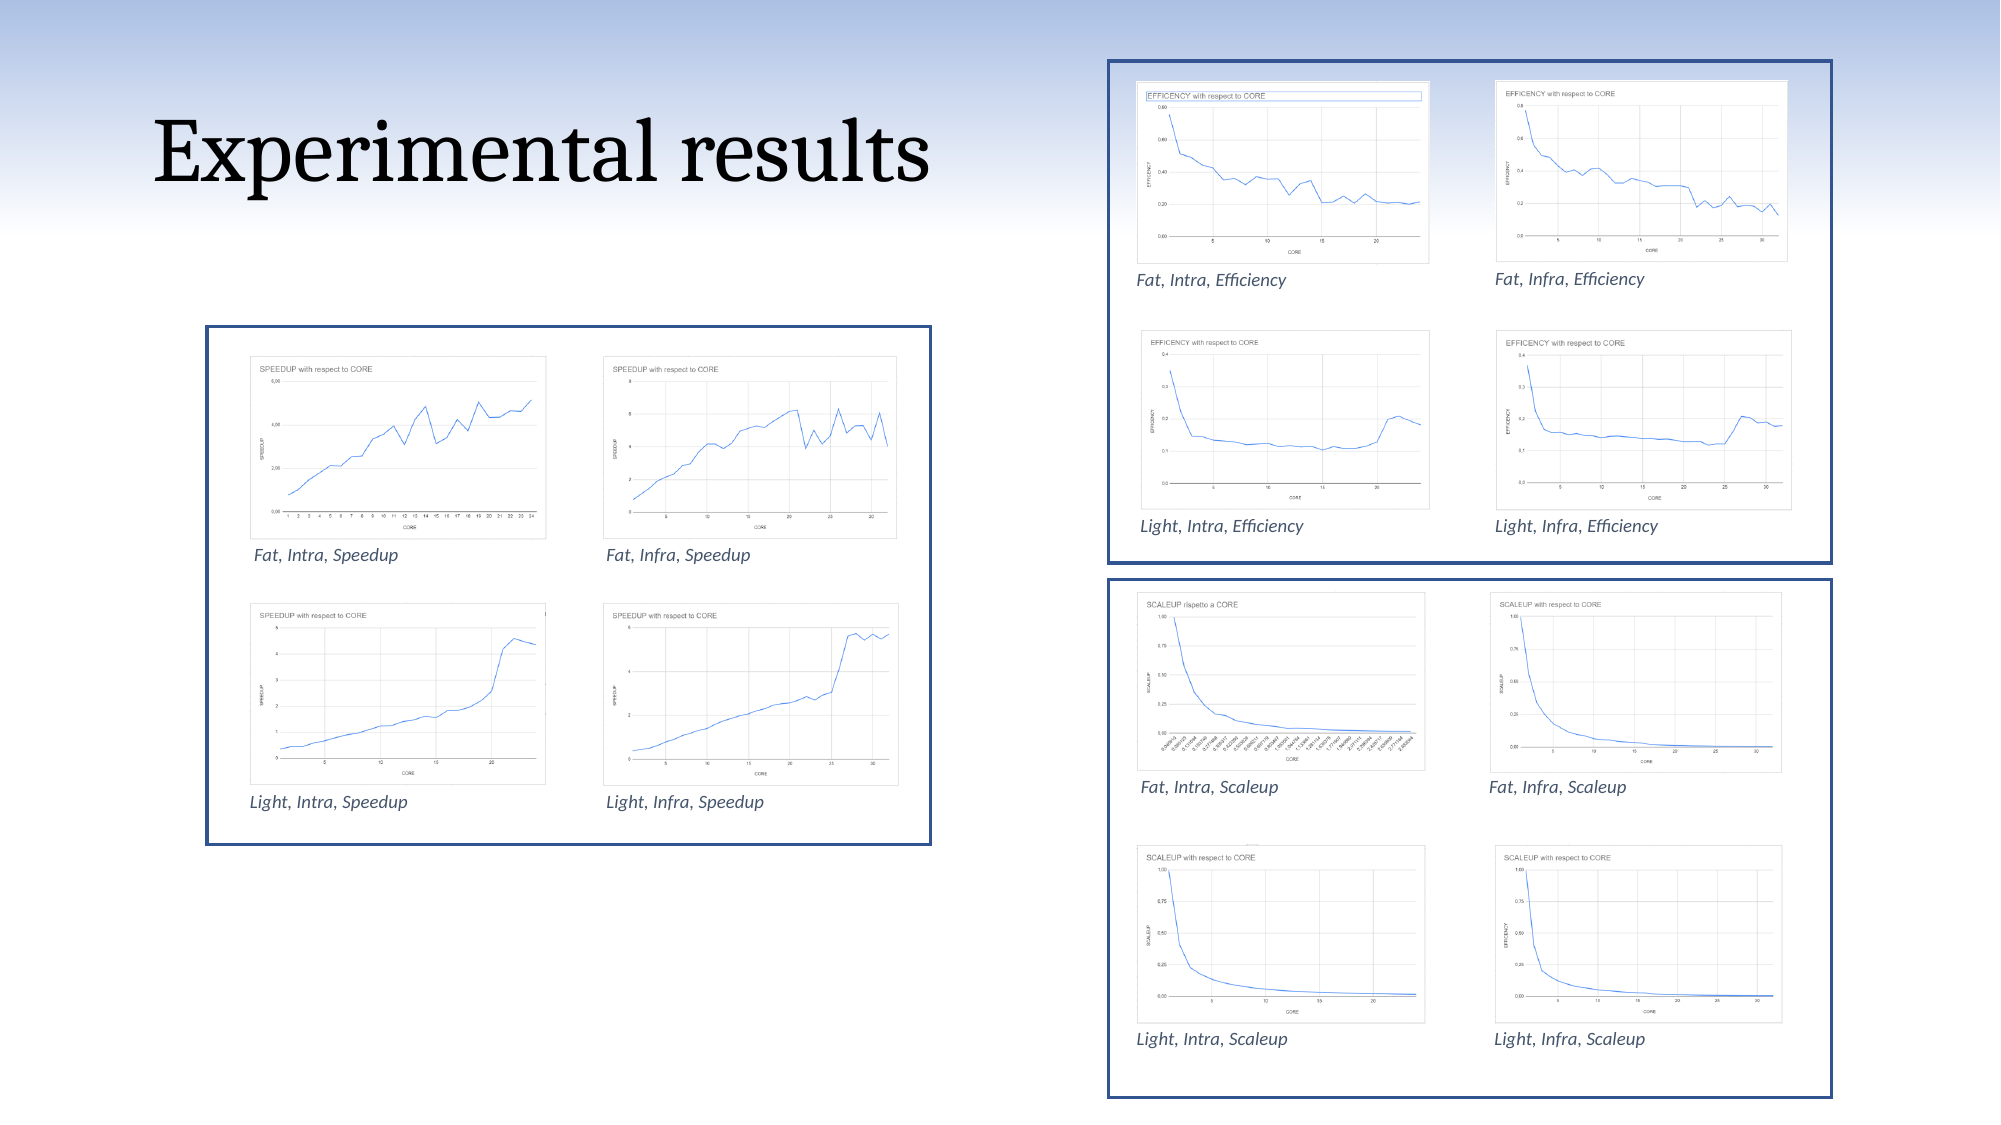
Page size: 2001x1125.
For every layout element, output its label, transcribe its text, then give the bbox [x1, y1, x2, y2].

text_box [206, 325, 931, 845]
text_box [1107, 60, 1833, 564]
text_box [1107, 578, 1833, 1098]
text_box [1136, 591, 1783, 1064]
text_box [249, 355, 899, 828]
text_box Experimental results [137, 43, 1863, 261]
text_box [1136, 80, 1793, 553]
